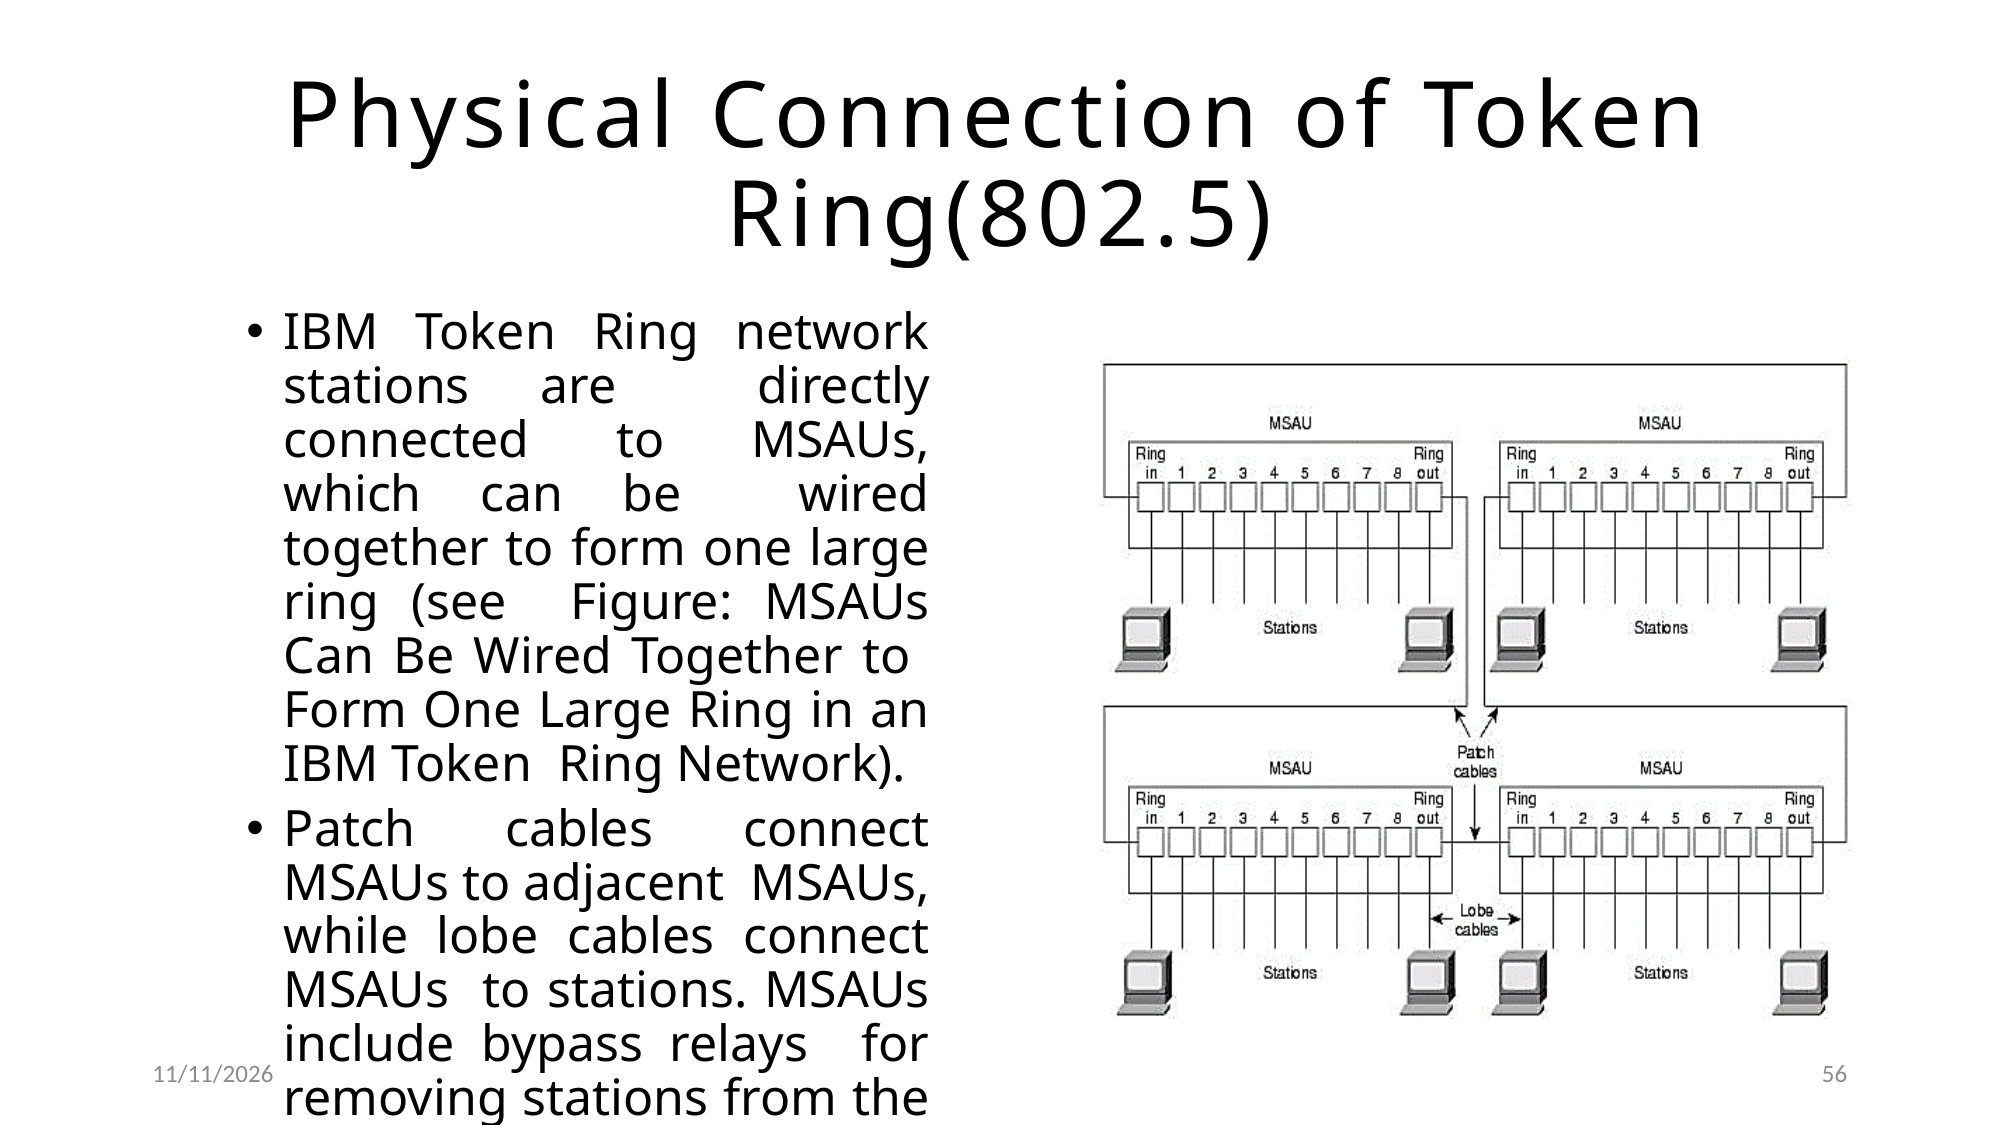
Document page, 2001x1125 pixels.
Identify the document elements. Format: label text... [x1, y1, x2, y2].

slide_number 56 [1412, 1042, 1863, 1103]
list IBM Token Ring network stations are directly connected to MSAUs, which can be wired together to form one large ring (see Figure: MSAUs Can Be Wired Together to Form One Large Ring in an IBM Token Ring Network). Patch cables connect MSAUs to adjacent MSAUs, while lobe cables connect MSAUs to stations. MSAUs include bypass relays for removing stations from the ring. [156, 299, 945, 1080]
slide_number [137, 1042, 588, 1103]
text_box [1099, 357, 1852, 1020]
title Physical Connection of Token Ring(802.5) [187, 45, 1813, 289]
